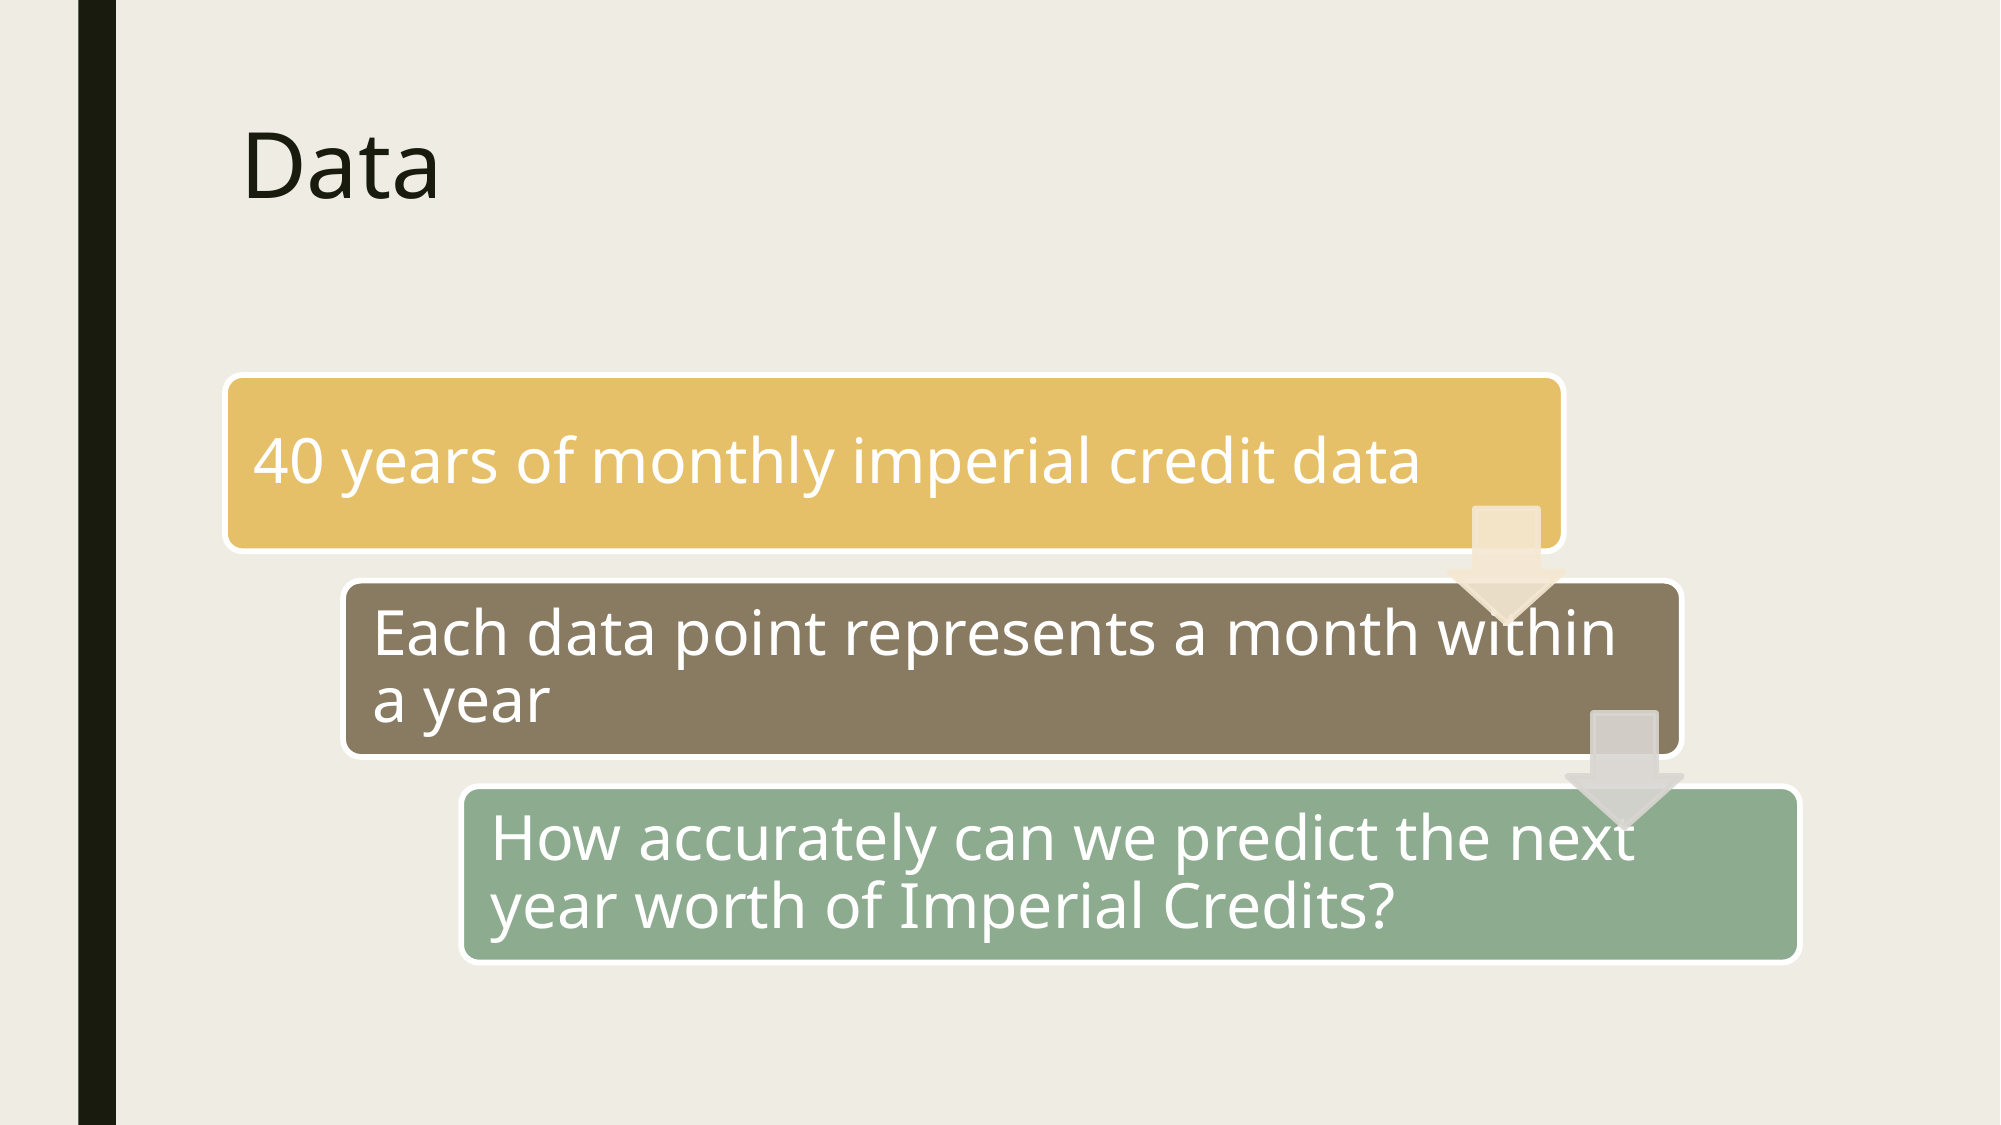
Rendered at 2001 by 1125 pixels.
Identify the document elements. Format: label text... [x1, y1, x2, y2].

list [224, 374, 1800, 963]
title Data [225, 112, 1800, 357]
